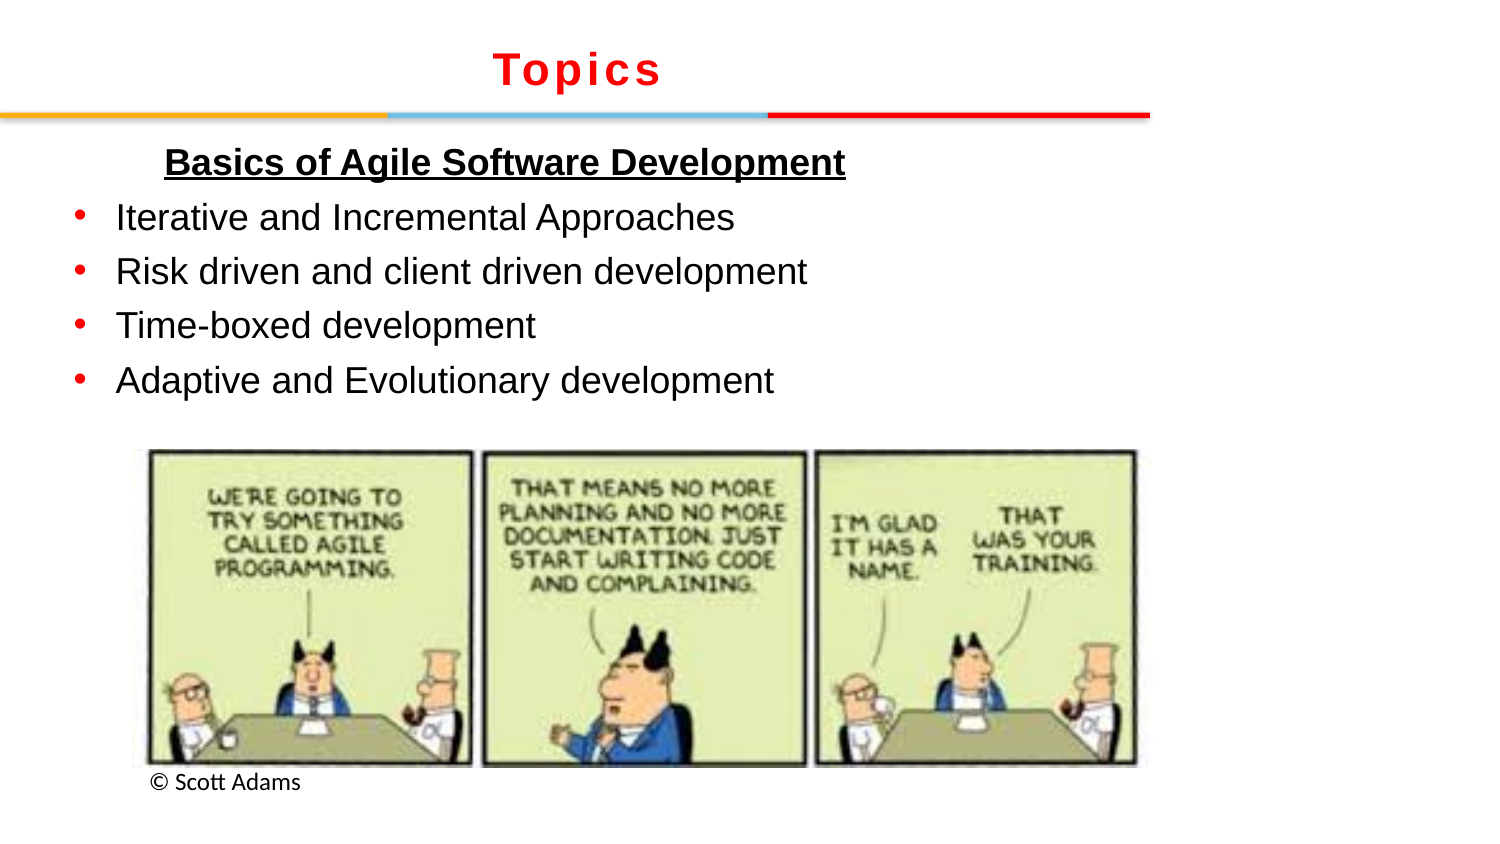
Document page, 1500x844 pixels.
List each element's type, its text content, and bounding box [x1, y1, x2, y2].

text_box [132, 449, 1159, 805]
list Topics [40, 19, 1113, 115]
list Basics of Agile Software Development Iterative and Incremental Approaches Risk driven and client driven development Time-boxed development Adaptive and Evolutionary development [73, 130, 938, 469]
